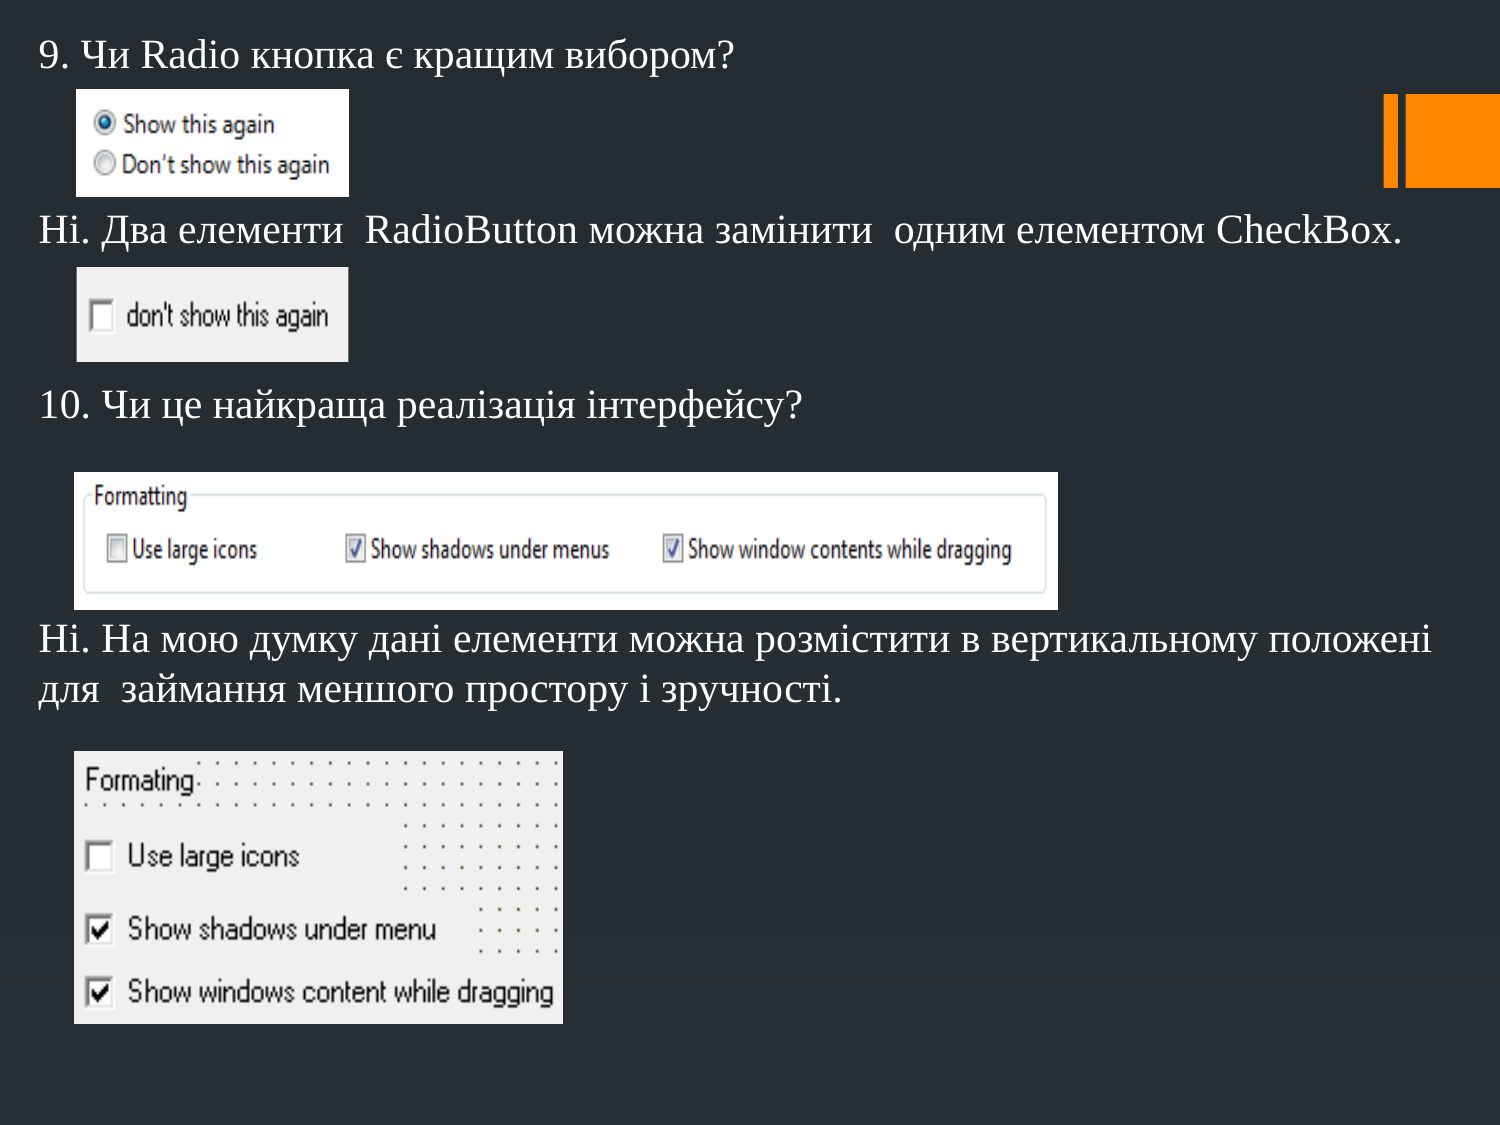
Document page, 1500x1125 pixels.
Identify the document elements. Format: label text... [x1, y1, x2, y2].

picture [73, 750, 564, 1024]
picture [76, 89, 349, 197]
picture [76, 266, 349, 363]
picture [73, 472, 1058, 611]
list 9. Чи Radio кнопка є кращим вибором? Ні. Два елементи RadioButton можна замінити одним елементом CheckBox. 10. Чи це найкраща реалізація інтерфейсу? Ні. На мою думку дані елементи можна розмістити в вертикальному положені для займання меншого простору і зручності. [17, 19, 1483, 1024]
